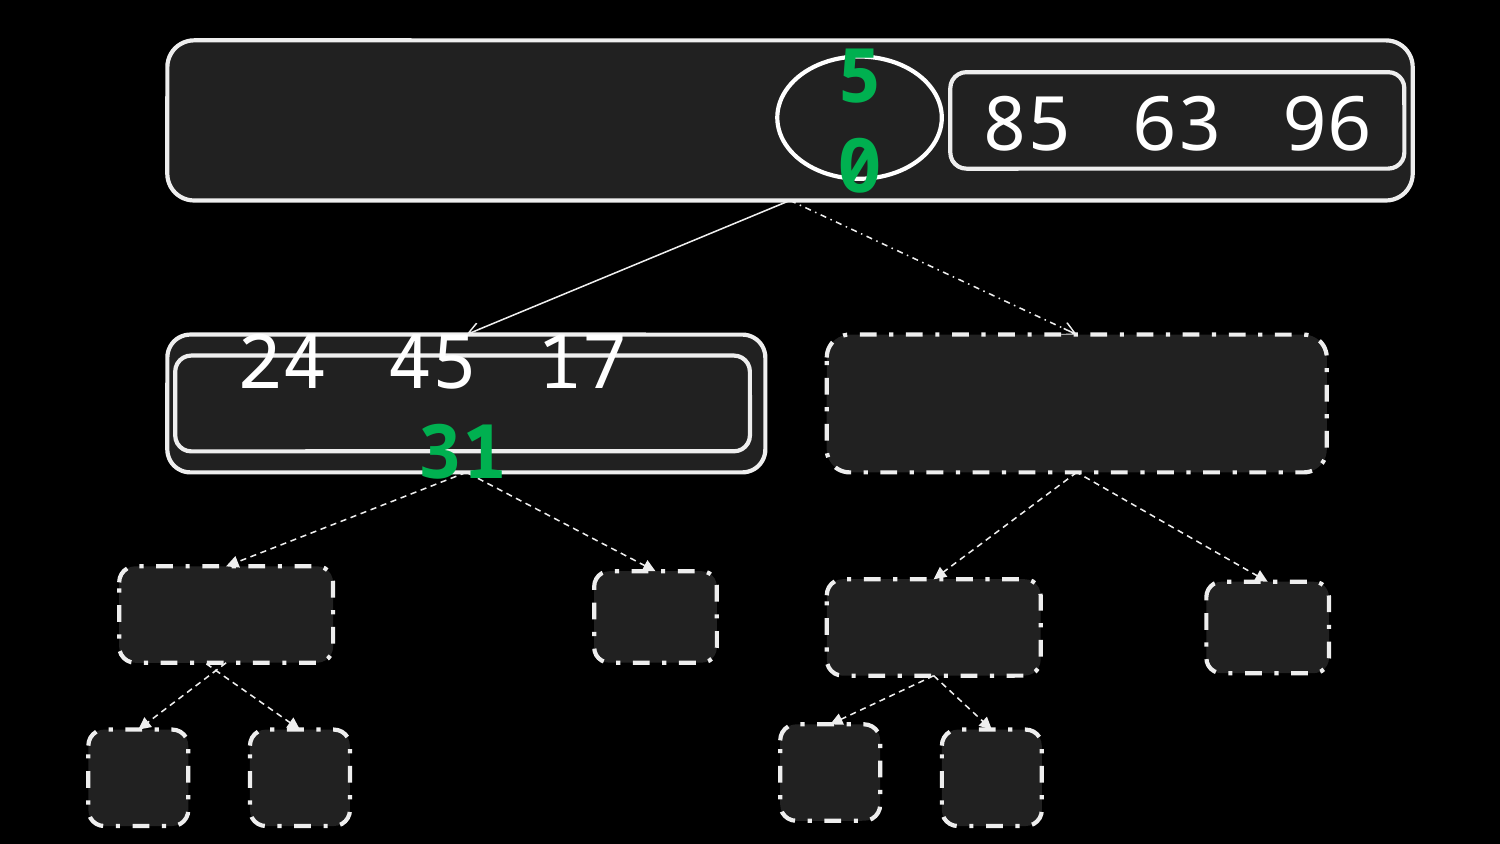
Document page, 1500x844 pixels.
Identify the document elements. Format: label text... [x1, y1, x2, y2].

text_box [466, 472, 656, 572]
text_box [225, 472, 464, 567]
text_box [1204, 579, 1332, 676]
text_box [939, 727, 1044, 829]
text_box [1076, 472, 1268, 582]
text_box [466, 200, 787, 335]
text_box 85 63 96 [948, 70, 1407, 171]
text_box 24 45 17 31 [173, 353, 753, 454]
text_box [824, 577, 1043, 678]
text_box [86, 727, 191, 829]
text_box [165, 38, 1415, 203]
text_box [117, 564, 336, 665]
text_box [789, 200, 1077, 335]
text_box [138, 662, 203, 730]
text_box [778, 722, 883, 823]
text_box [592, 569, 719, 665]
text_box [247, 727, 353, 829]
text_box [165, 332, 768, 475]
text_box [824, 332, 1329, 475]
text_box 50 [775, 54, 944, 181]
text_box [829, 675, 934, 725]
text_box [204, 662, 301, 730]
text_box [935, 675, 992, 730]
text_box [933, 472, 1074, 580]
